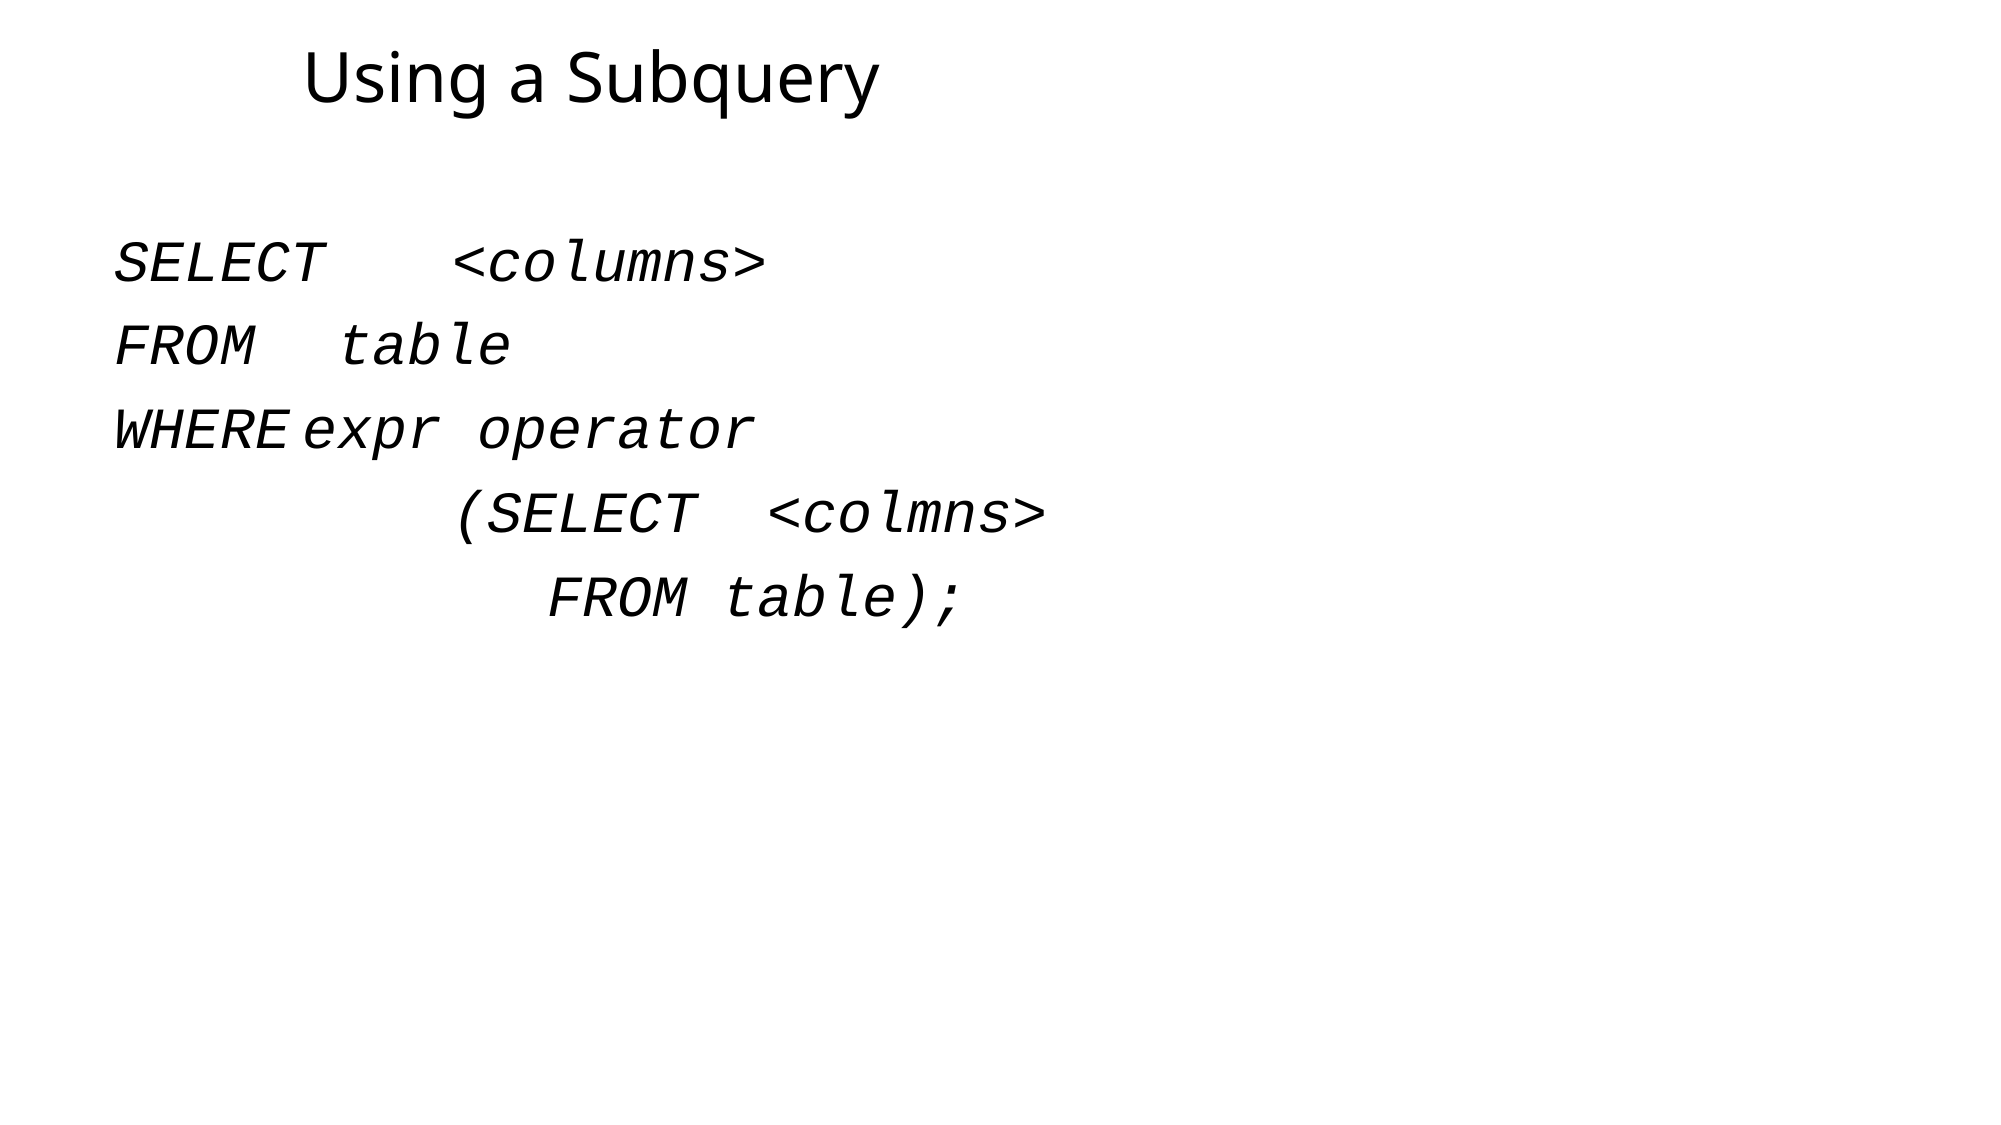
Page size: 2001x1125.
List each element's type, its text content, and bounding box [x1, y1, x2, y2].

title Using a Subquery [287, 34, 1529, 125]
list SELECT <columns> FROM table WHERE expr operator (SELECT <colmns> FROM table); [99, 223, 1903, 957]
